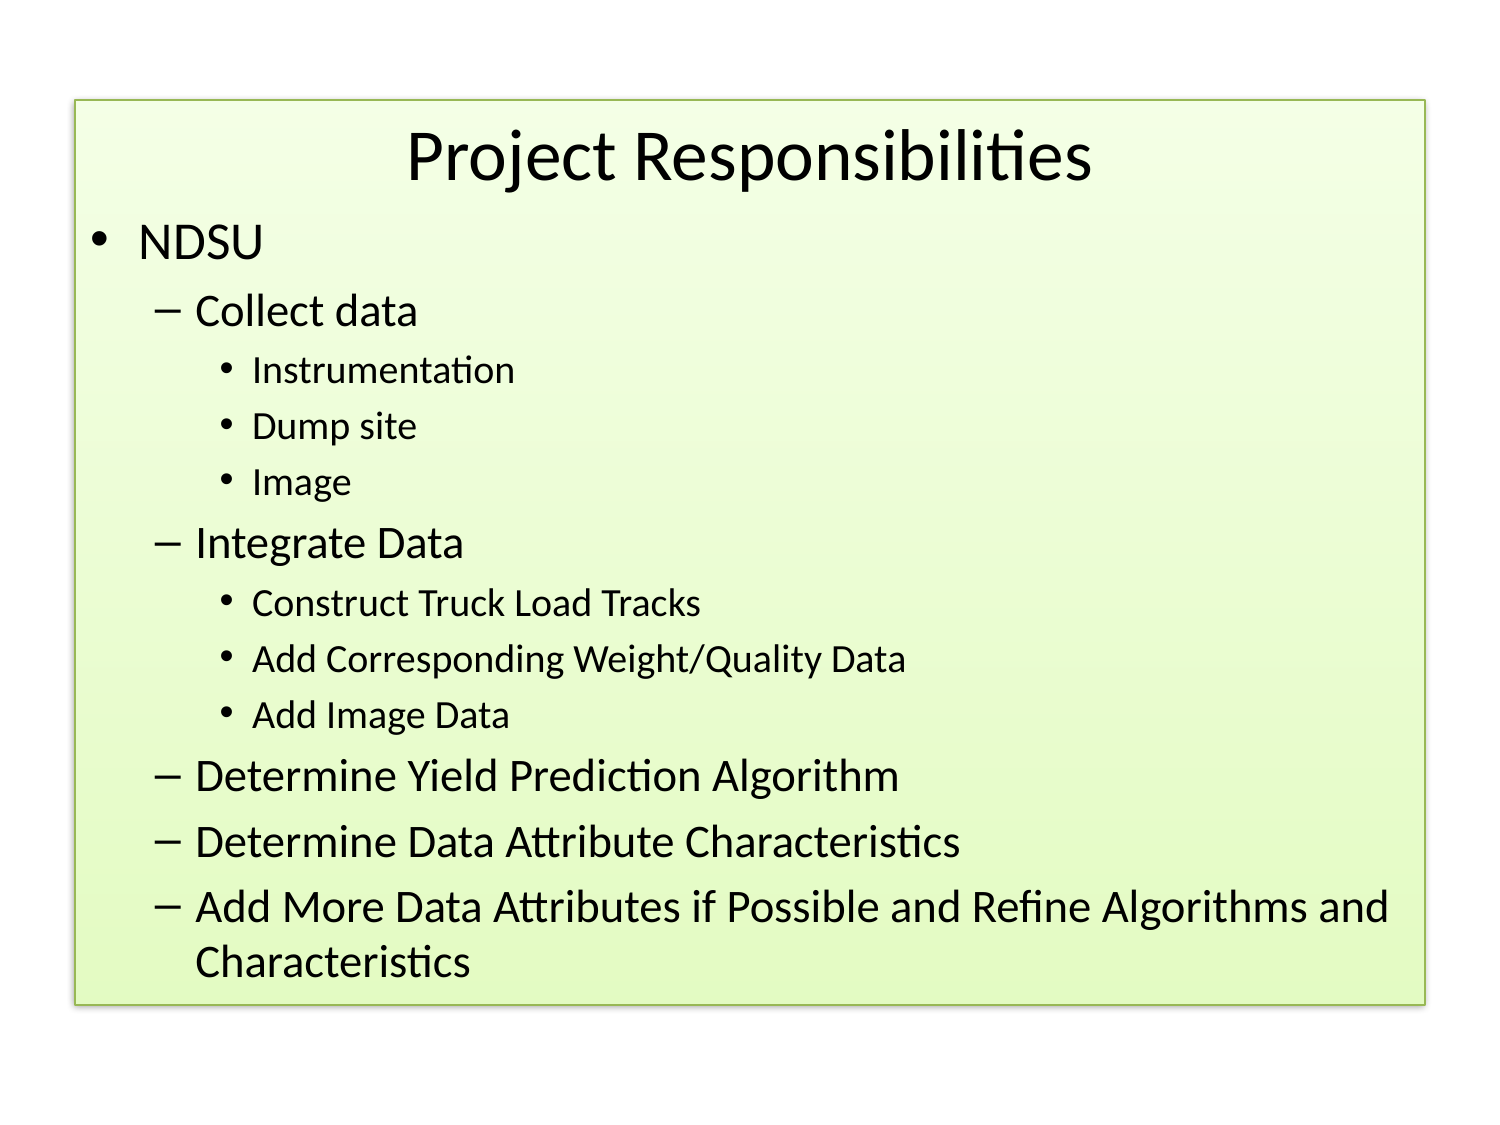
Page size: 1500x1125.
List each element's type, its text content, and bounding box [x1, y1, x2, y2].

list Project Responsibilities NDSU Collect data Instrumentation Dump site Image Integrate Data Construct Truck Load Tracks Add Corresponding Weight/Quality Data Add Image Data Determine Yield Prediction Algorithm Determine Data Attribute Characteristics Add More Data Attributes if Possible and Refine Algorithms and Characteristics [74, 99, 1426, 1006]
